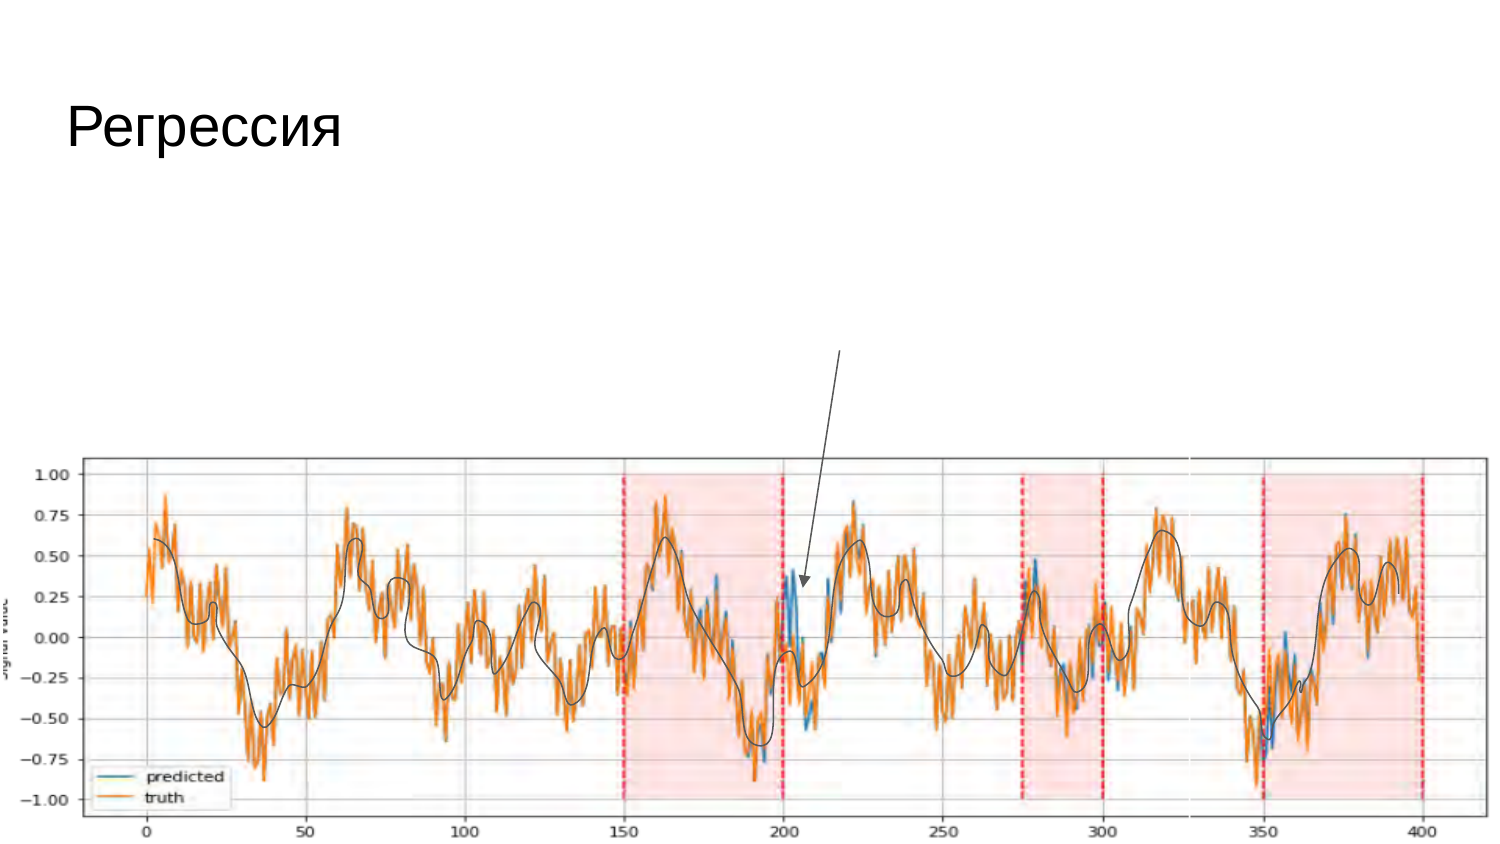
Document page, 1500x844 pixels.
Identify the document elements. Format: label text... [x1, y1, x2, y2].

title Регрессия [51, 72, 1449, 167]
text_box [802, 350, 840, 589]
picture [2, 429, 1498, 844]
